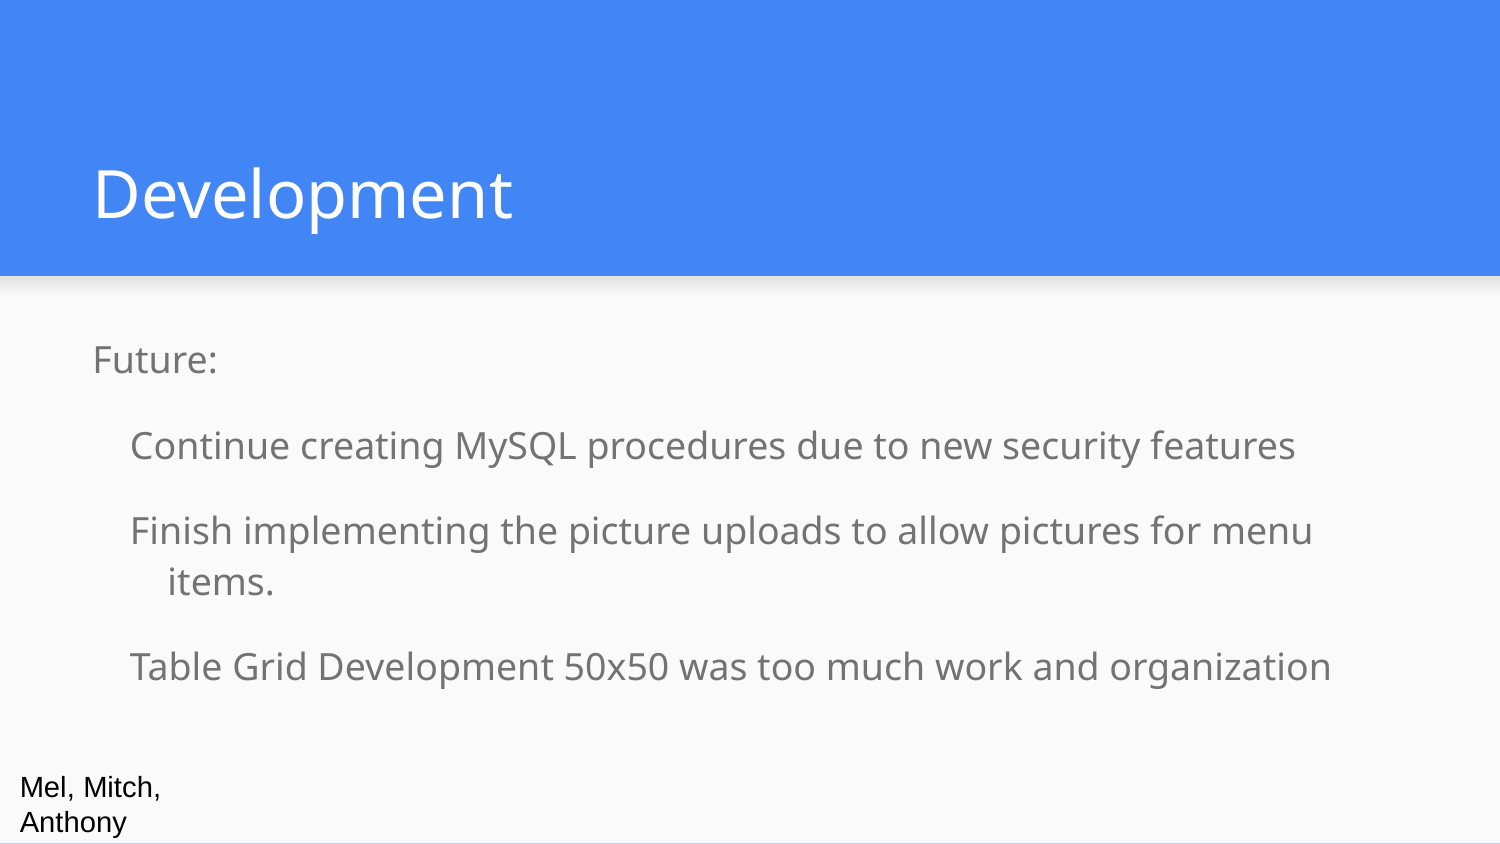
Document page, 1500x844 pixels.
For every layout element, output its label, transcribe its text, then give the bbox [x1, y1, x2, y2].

title Development [77, 121, 1427, 248]
list Future: Continue creating MySQL procedures due to new security features Finish implementing the picture uploads to allow pictures for menu items. Table Grid Development 50x50 was too much work and organization [77, 314, 1427, 760]
text_box Mel, Mitch, Anthony [4, 753, 249, 836]
